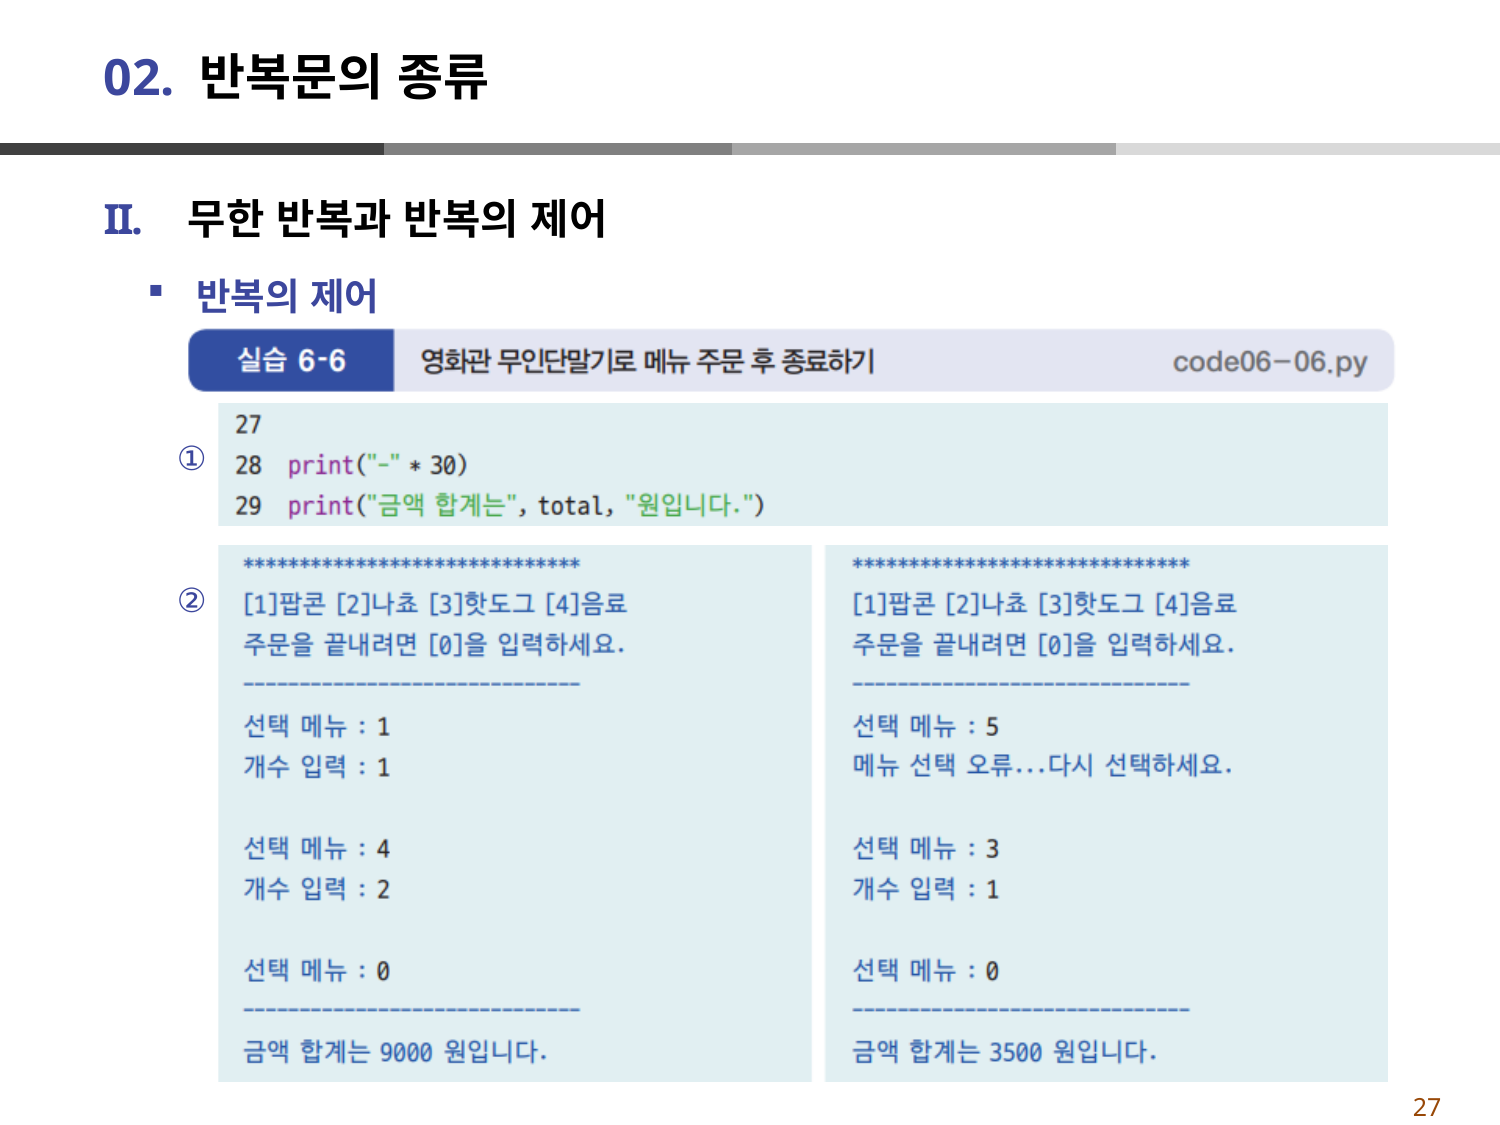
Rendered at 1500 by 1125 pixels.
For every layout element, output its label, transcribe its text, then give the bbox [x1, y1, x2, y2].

picture [187, 325, 1399, 396]
picture [218, 544, 1389, 1082]
title 02. 반복문의 종류 [88, 30, 1400, 121]
list 무한 반복과 반복의 제어 반복의 제어 [88, 160, 1471, 1060]
picture [218, 402, 1389, 526]
